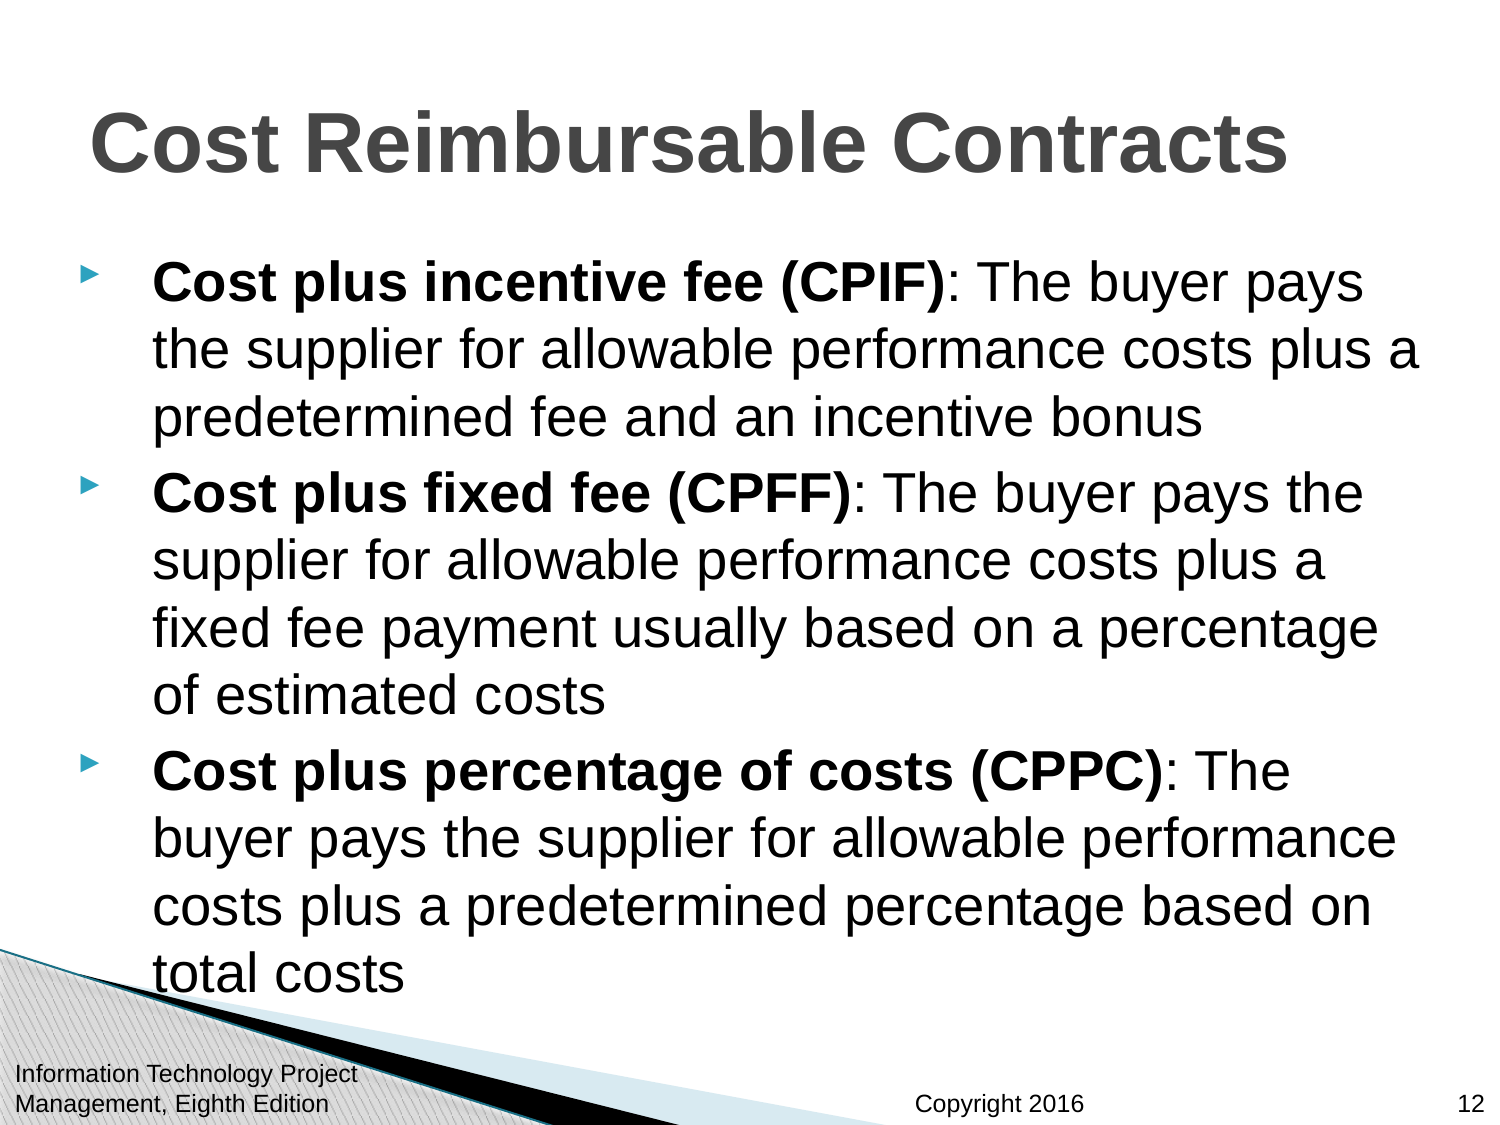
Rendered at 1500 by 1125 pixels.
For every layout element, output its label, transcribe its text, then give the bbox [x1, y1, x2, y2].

footer Information Technology Project Management, Eighth Edition [0, 1065, 425, 1125]
title Cost Reimbursable Contracts [75, 45, 1425, 233]
list Cost plus incentive fee (CPIF): The buyer pays the supplier for allowable performance costs plus a predetermined fee and an incentive bonus Cost plus fixed fee (CPFF): The buyer pays the supplier for allowable performance costs plus a fixed fee payment usually based on a percentage of estimated costs Cost plus percentage of costs (CPPC): The buyer pays the supplier for allowable performance costs plus a predetermined percentage based on total costs [62, 237, 1451, 899]
slide_number 12 [1408, 1065, 1500, 1125]
